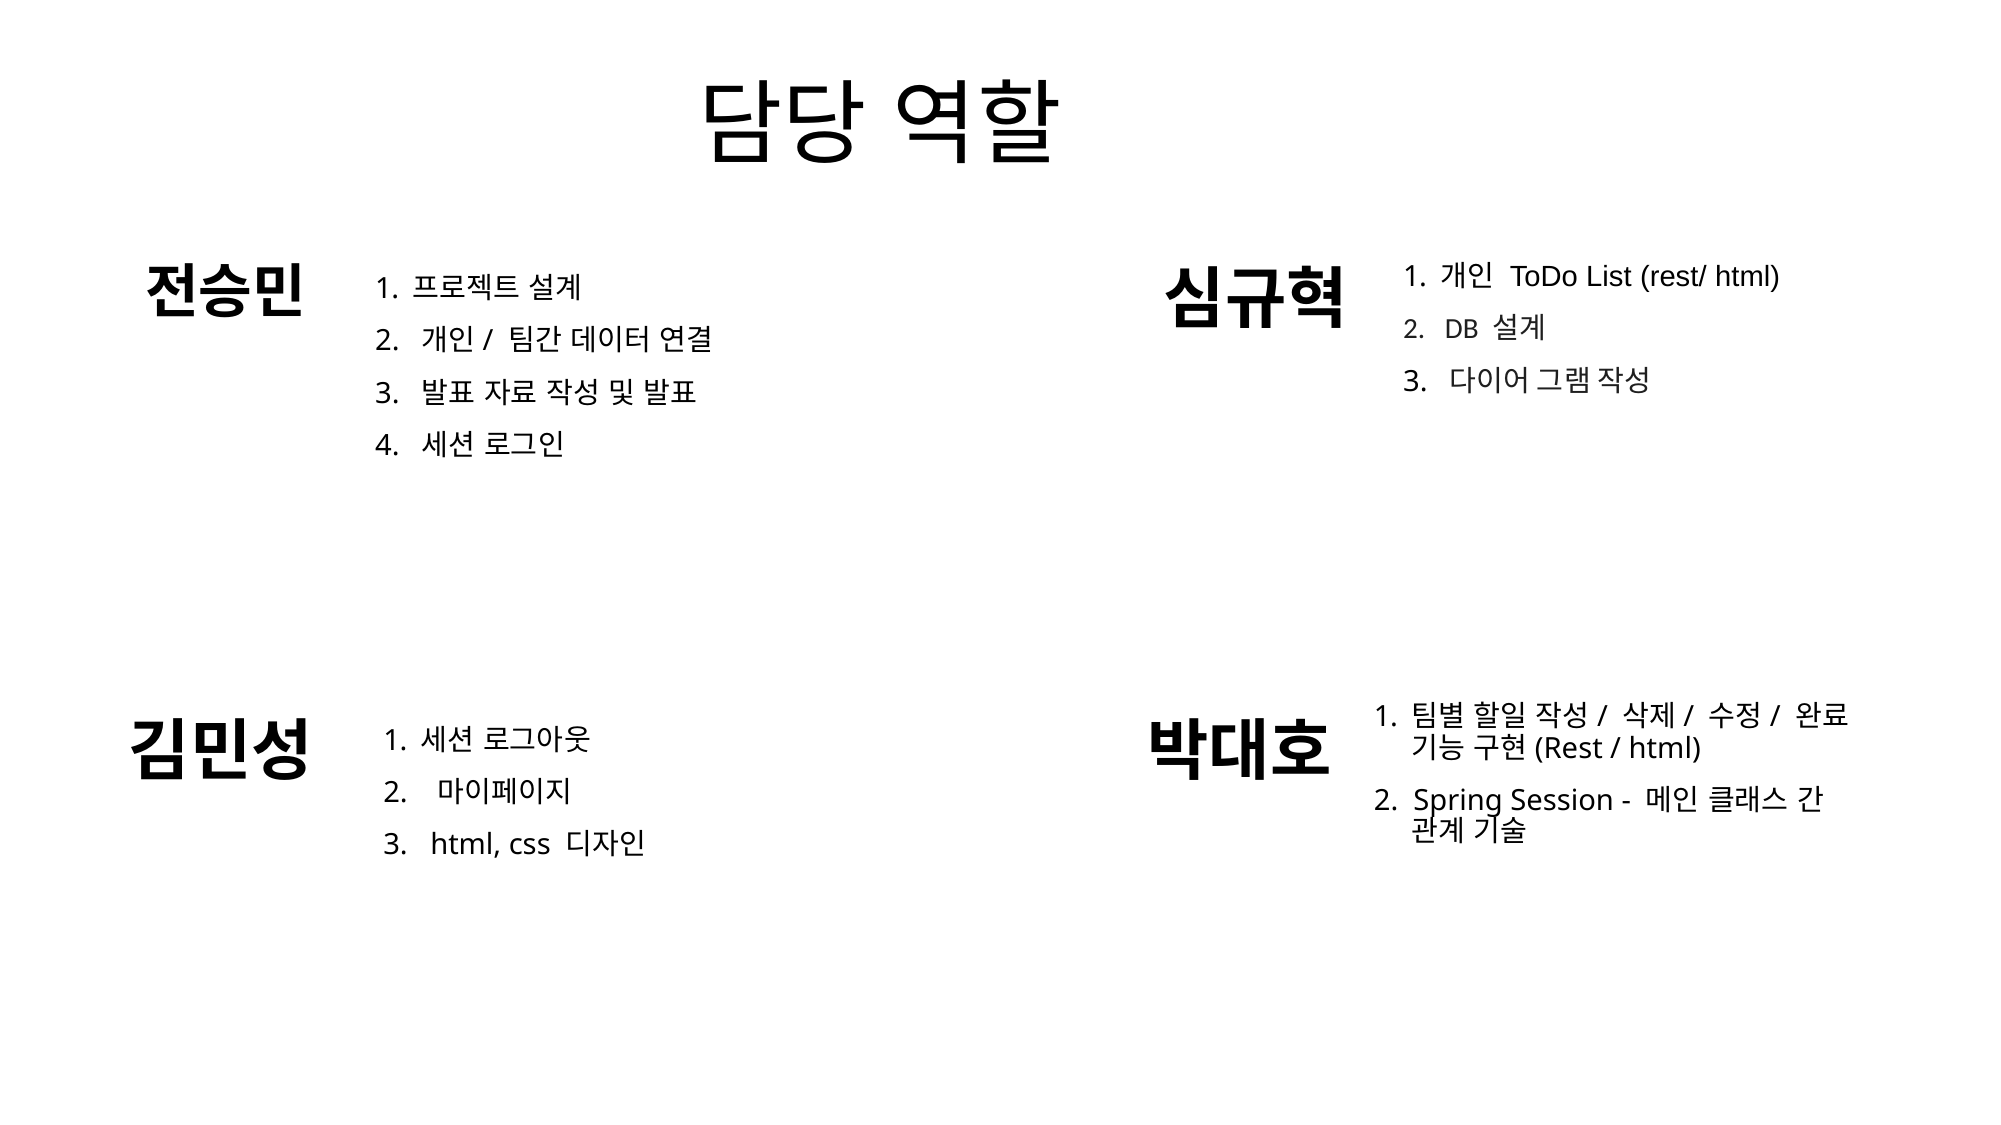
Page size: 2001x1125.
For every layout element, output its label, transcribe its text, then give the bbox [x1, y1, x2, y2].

text_box 세션 로그아웃 2. 마이페이지 3. html, css 디자인 [365, 707, 769, 1024]
text_box 프로젝트 설계 2. 개인/ 팀간 데이터 연결 3. 발표 자료 작성 및 발표 4. 세션 로그인 [357, 255, 755, 564]
text_box 박대호 [1129, 699, 1356, 849]
text_box 팀별 할일 작성/ 삭제/ 수정/ 완료 기능 구현(Rest / html) 2. Spring Session - 메인 클래스 간 관계 기술 [1356, 683, 1874, 1000]
text_box 김민성 [111, 699, 373, 849]
text_box 개인 ToDo List (rest/ html) 2. DB 설계 3. 다이어 그램 작성 [1385, 243, 1891, 551]
title 담당 역할 [683, 0, 1161, 253]
list 전승민 [127, 243, 389, 425]
text_box 심규혁 [1146, 247, 1385, 397]
